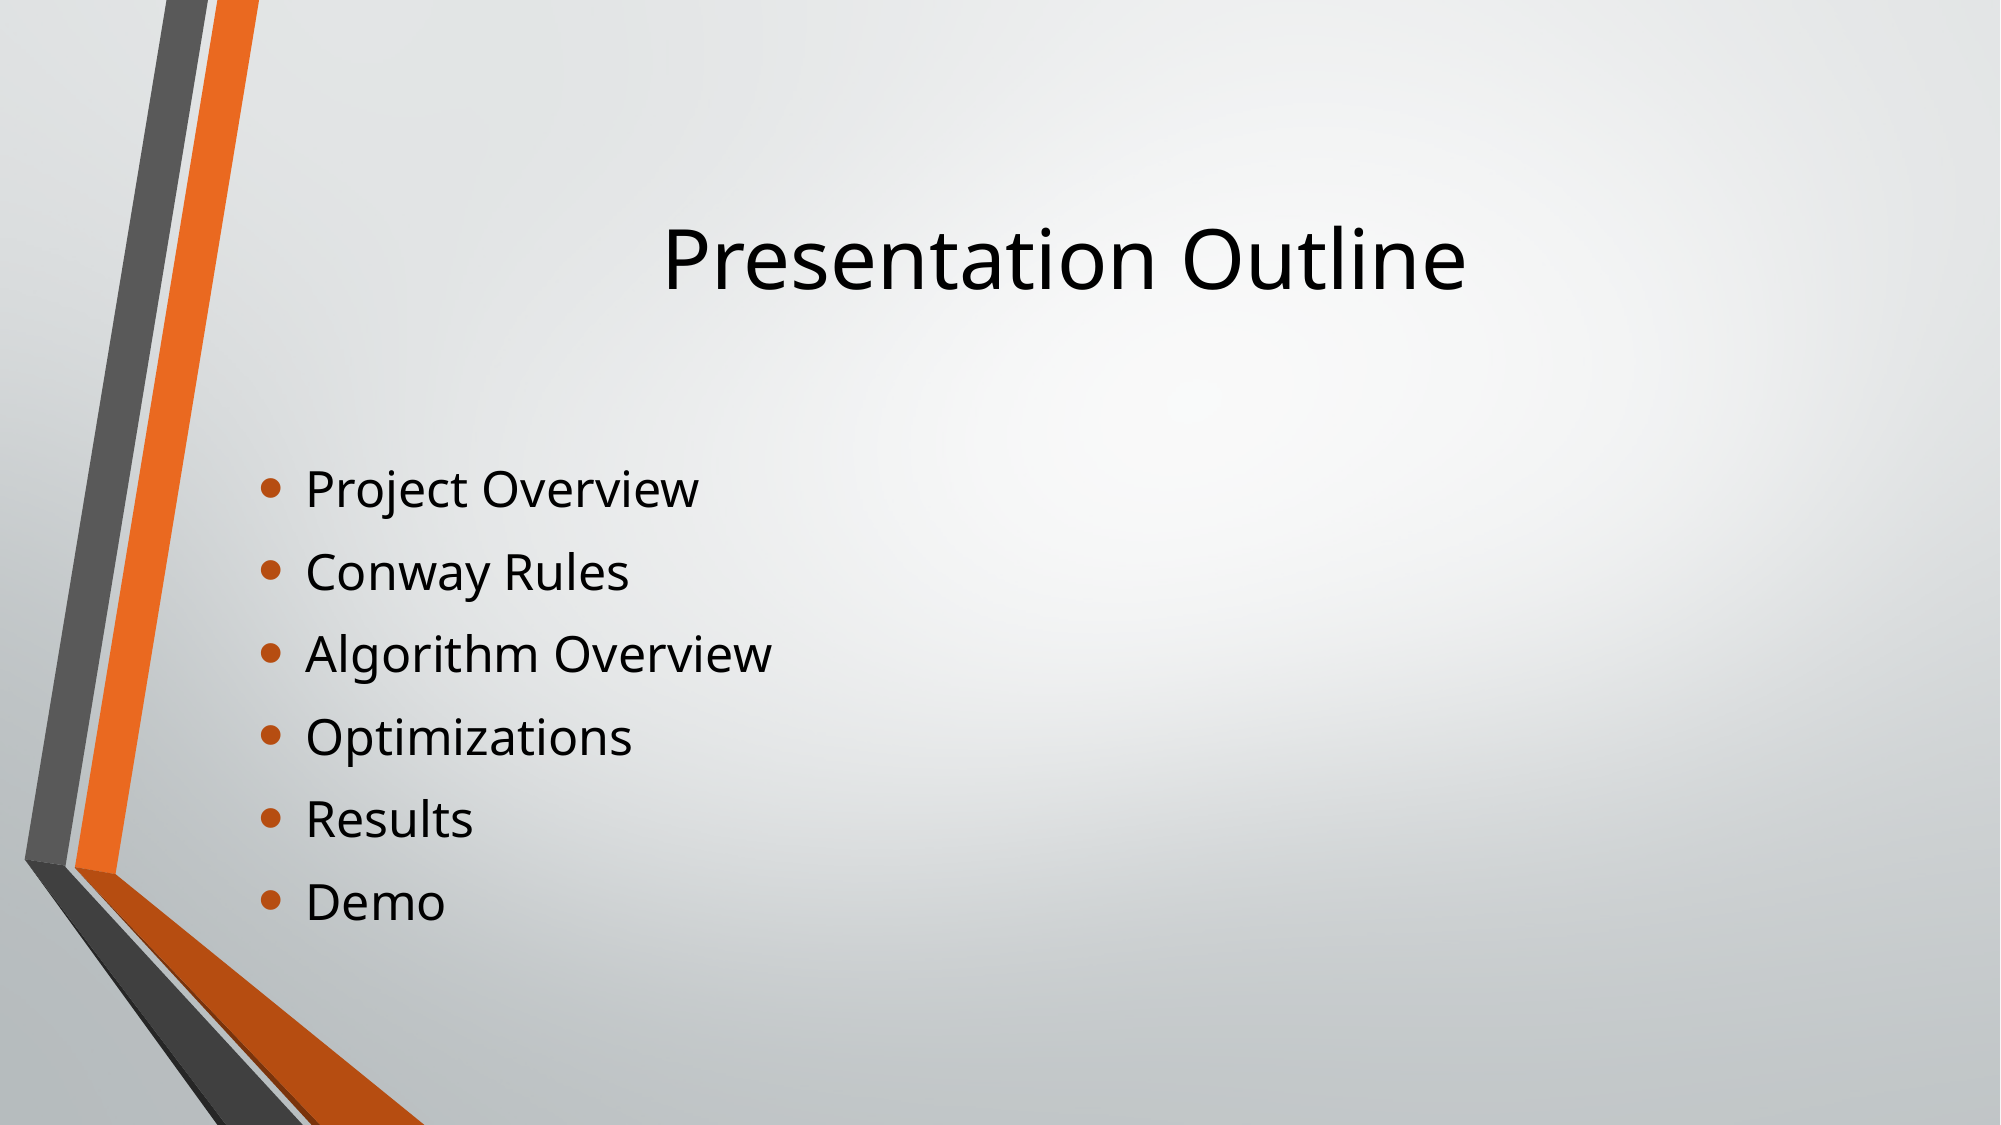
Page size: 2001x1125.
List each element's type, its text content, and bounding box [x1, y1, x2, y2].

list Project Overview Conway Rules Algorithm Overview Optimizations Results Demo [243, 437, 1887, 950]
title Presentation Outline [243, 112, 1887, 400]
